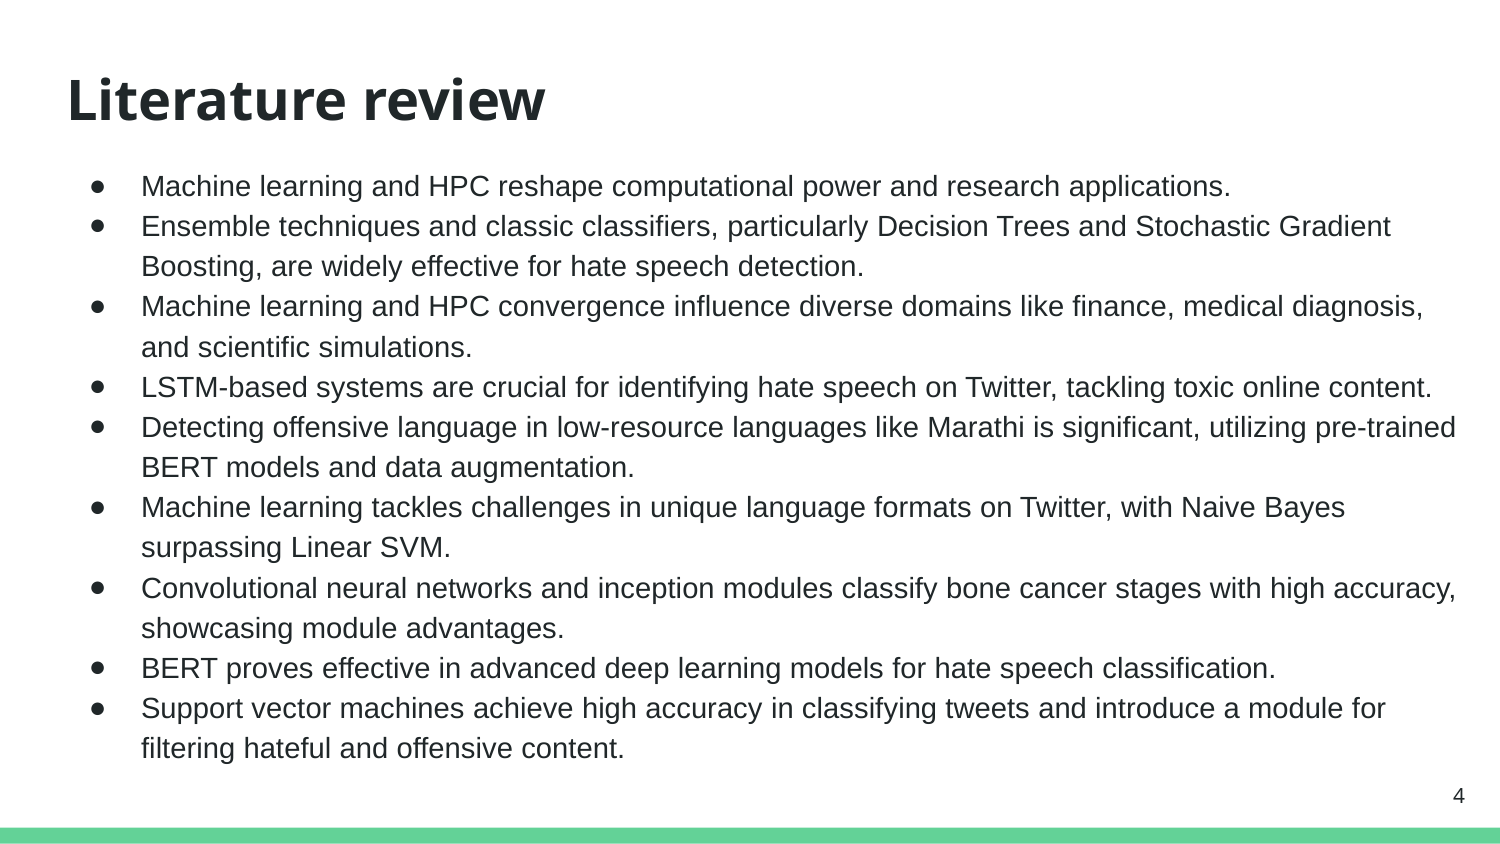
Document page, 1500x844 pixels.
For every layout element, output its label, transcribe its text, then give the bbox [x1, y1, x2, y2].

slide_number ‹#› [1389, 764, 1480, 830]
list Machine learning and HPC reshape computational power and research applications. Ensemble techniques and classic classifiers, particularly Decision Trees and Stochastic Gradient Boosting, are widely effective for hate speech detection. Machine learning and HPC convergence influence diverse domains like finance, medical diagnosis, and scientific simulations. LSTM-based systems are crucial for identifying hate speech on Twitter, tackling toxic online content. Detecting offensive language in low-resource languages like Marathi is significant, utilizing pre-trained BERT models and data augmentation. Machine learning tackles challenges in unique language formats on Twitter, with Naive Bayes surpassing Linear SVM. Convolutional neural networks and inception modules classify bone cancer stages with high accuracy, showcasing module advantages. BERT proves effective in advanced deep learning models for hate speech classification. Support vector machines achieve high accuracy in classifying tweets and introduce a module for filtering hateful and offensive content. [51, 147, 1483, 823]
title Literature review [51, 49, 1449, 147]
